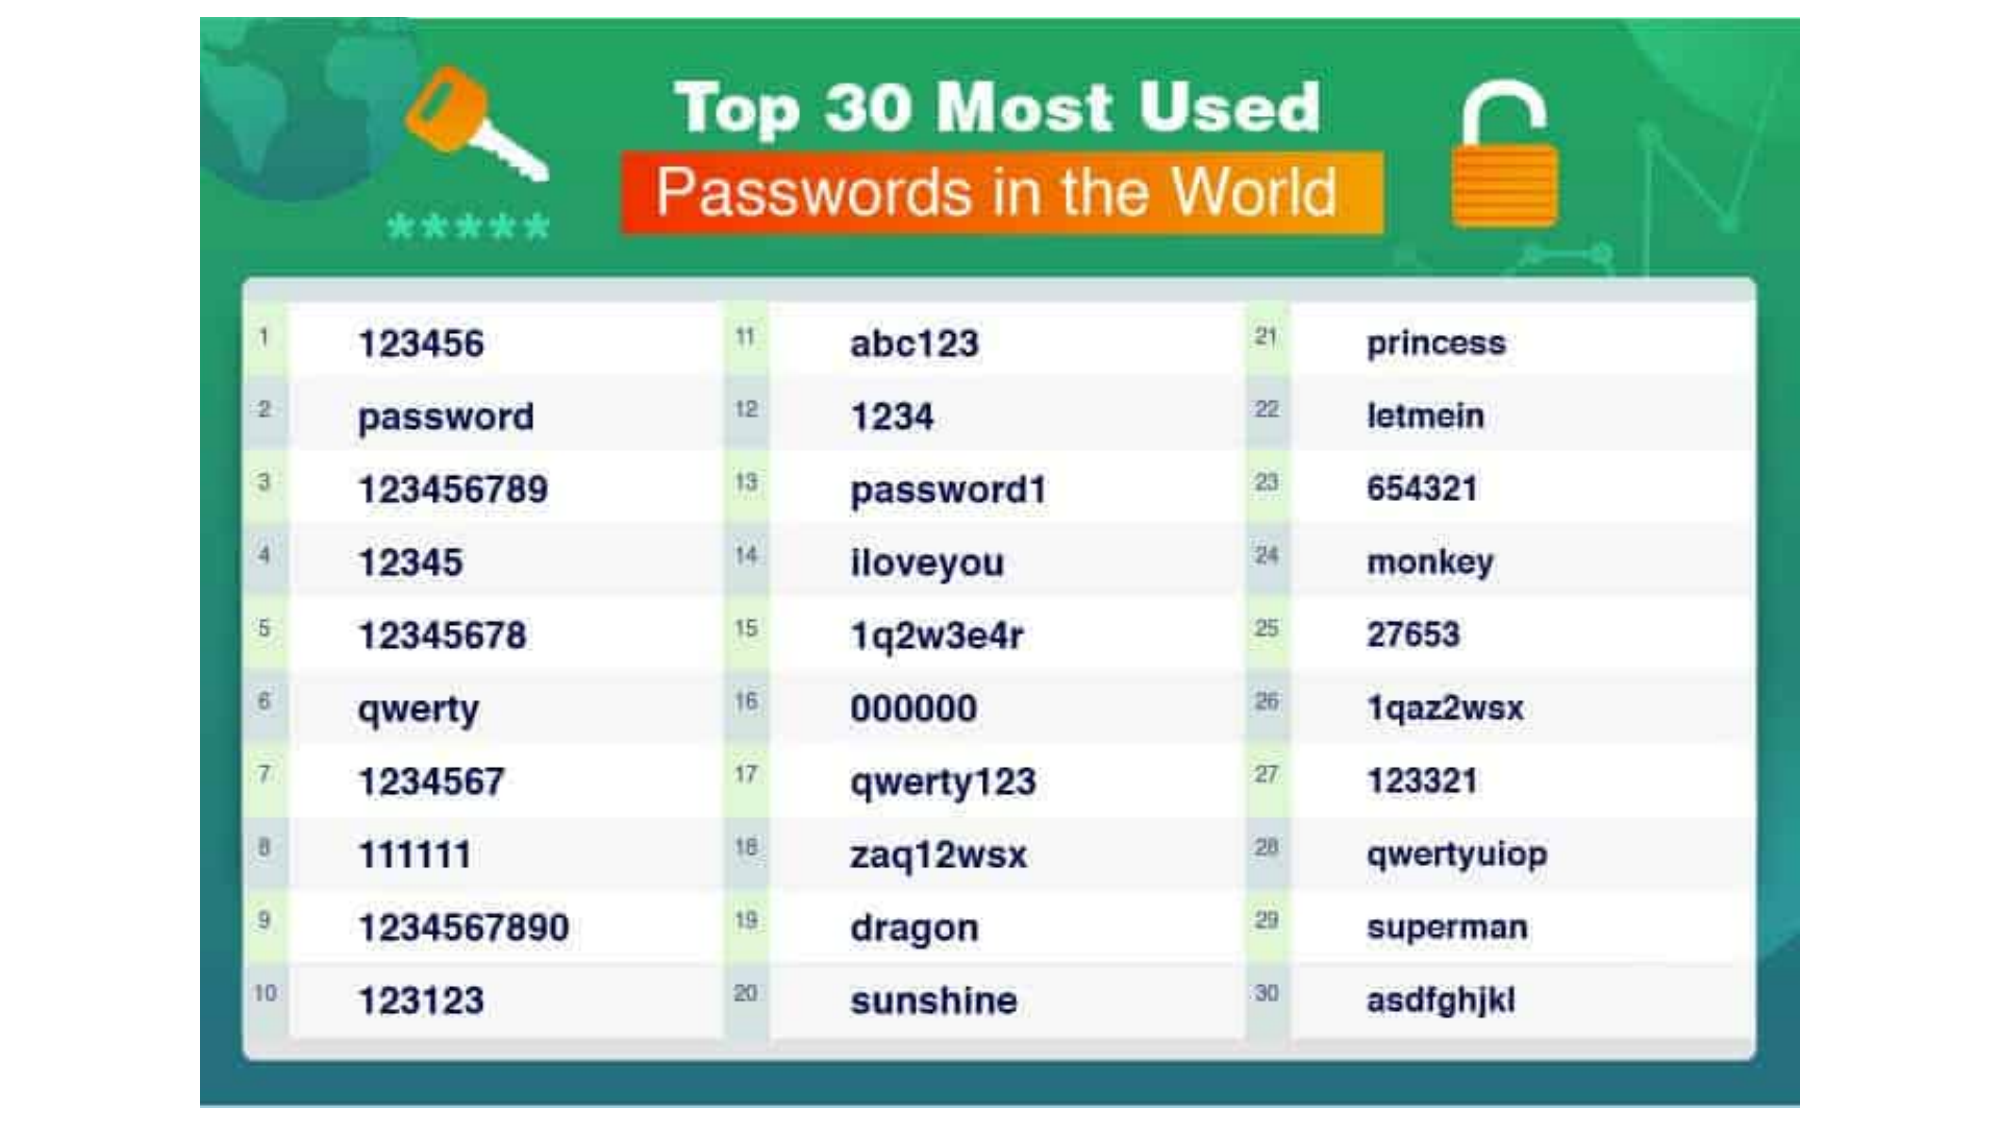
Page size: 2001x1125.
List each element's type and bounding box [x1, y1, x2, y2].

picture [199, 17, 1800, 1108]
